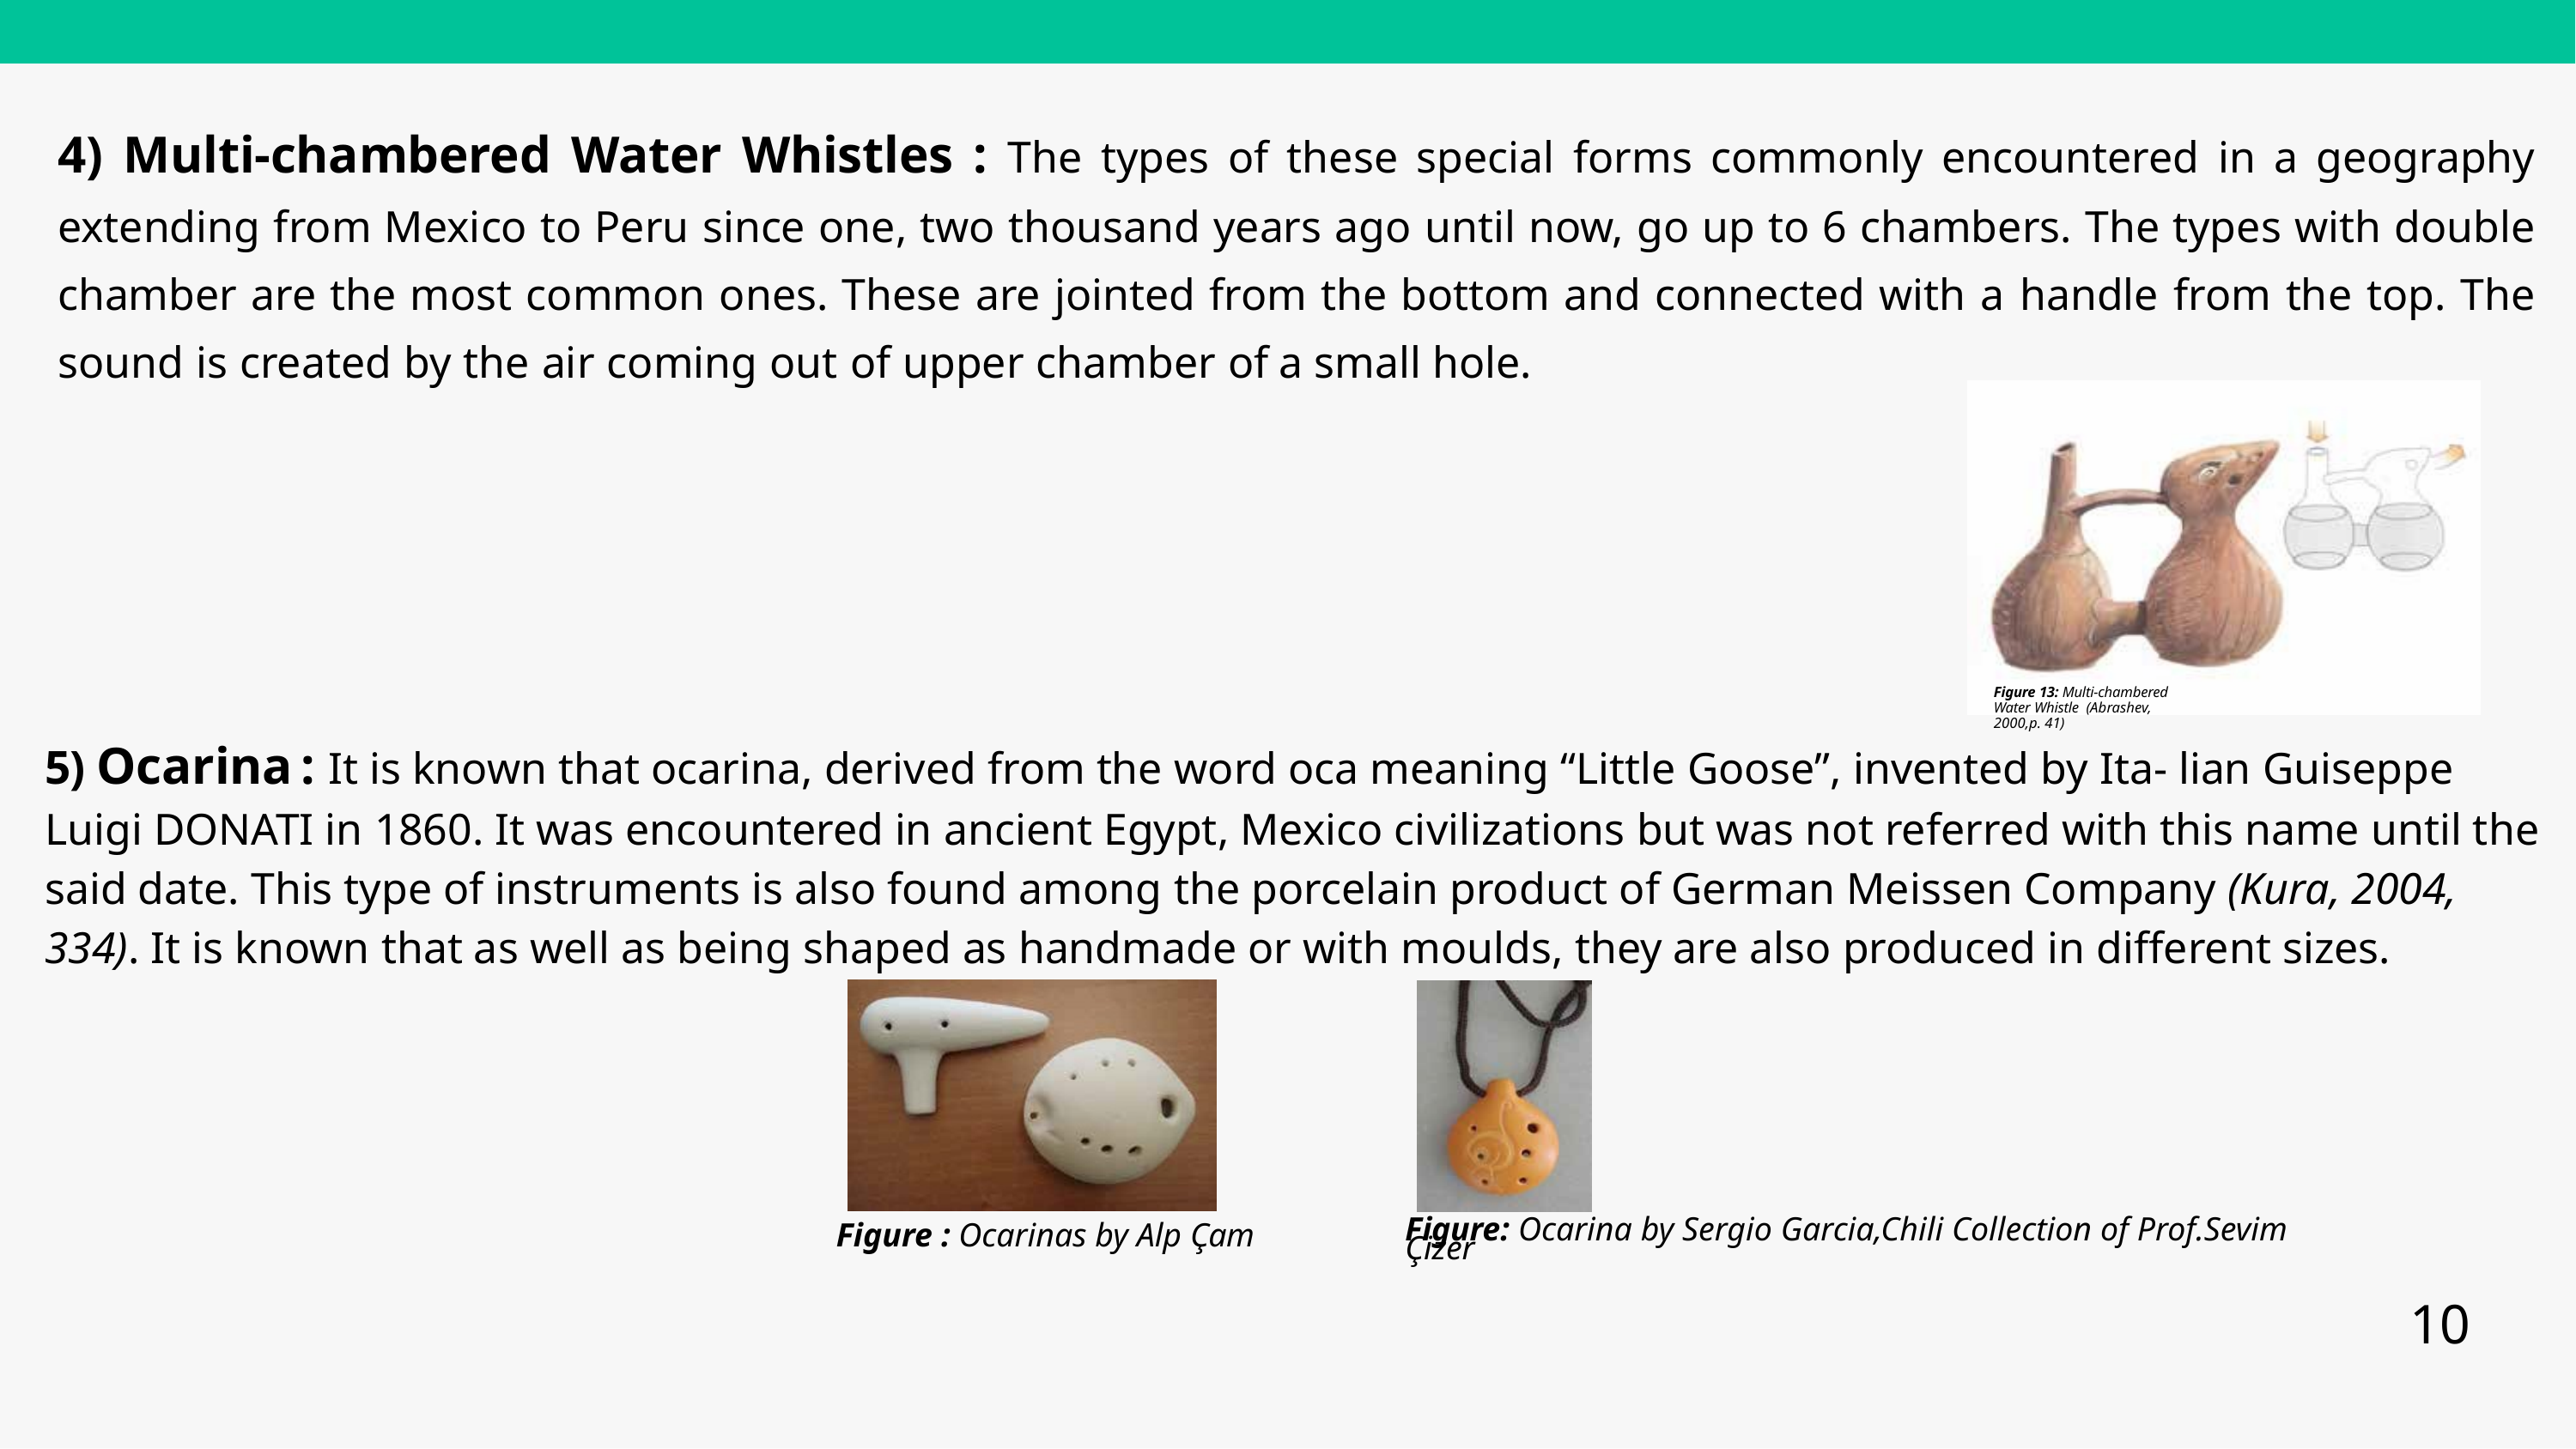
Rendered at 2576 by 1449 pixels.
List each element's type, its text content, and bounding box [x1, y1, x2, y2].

text_box Figure : Ocarinas by Alp Çam [793, 1232, 1707, 1300]
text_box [1966, 380, 2481, 869]
text_box 4) Multi-chambered Water Whistles : The types of these special forms commonly encountered in a geography extending from Mexico to Peru since one, two thousand years ago until now, go up to 6 chambers. The types with double chamber are the most common ones. These are jointed from the bottom and connected with a handle from the top. The sound is created by the air coming out of upper chamber of a small hole. 5) Ocarina : It is known that ocarina, derived from the word oca meaning “Little Goose”, invented by Ita- lian Guiseppe Luigi DONATI in 1860. It was encountered in ancient Egypt, Mexico civilizations but was not referred with this name until the said date. This type of instruments is also found among the porcelain product of German Meissen Company (Kura, 2004, 334). It is known that as well as being shaped as handmade or with moulds, they are also produced in different sizes. [32, 101, 2546, 1242]
picture [848, 979, 1217, 1211]
picture [1416, 980, 1592, 1212]
slide_number 10 [2403, 1307, 2487, 1449]
text_box Figure: Ocarina by Sergio Garcia,Chili Collection of Prof.Sevim Çizer [1363, 1227, 2340, 1267]
